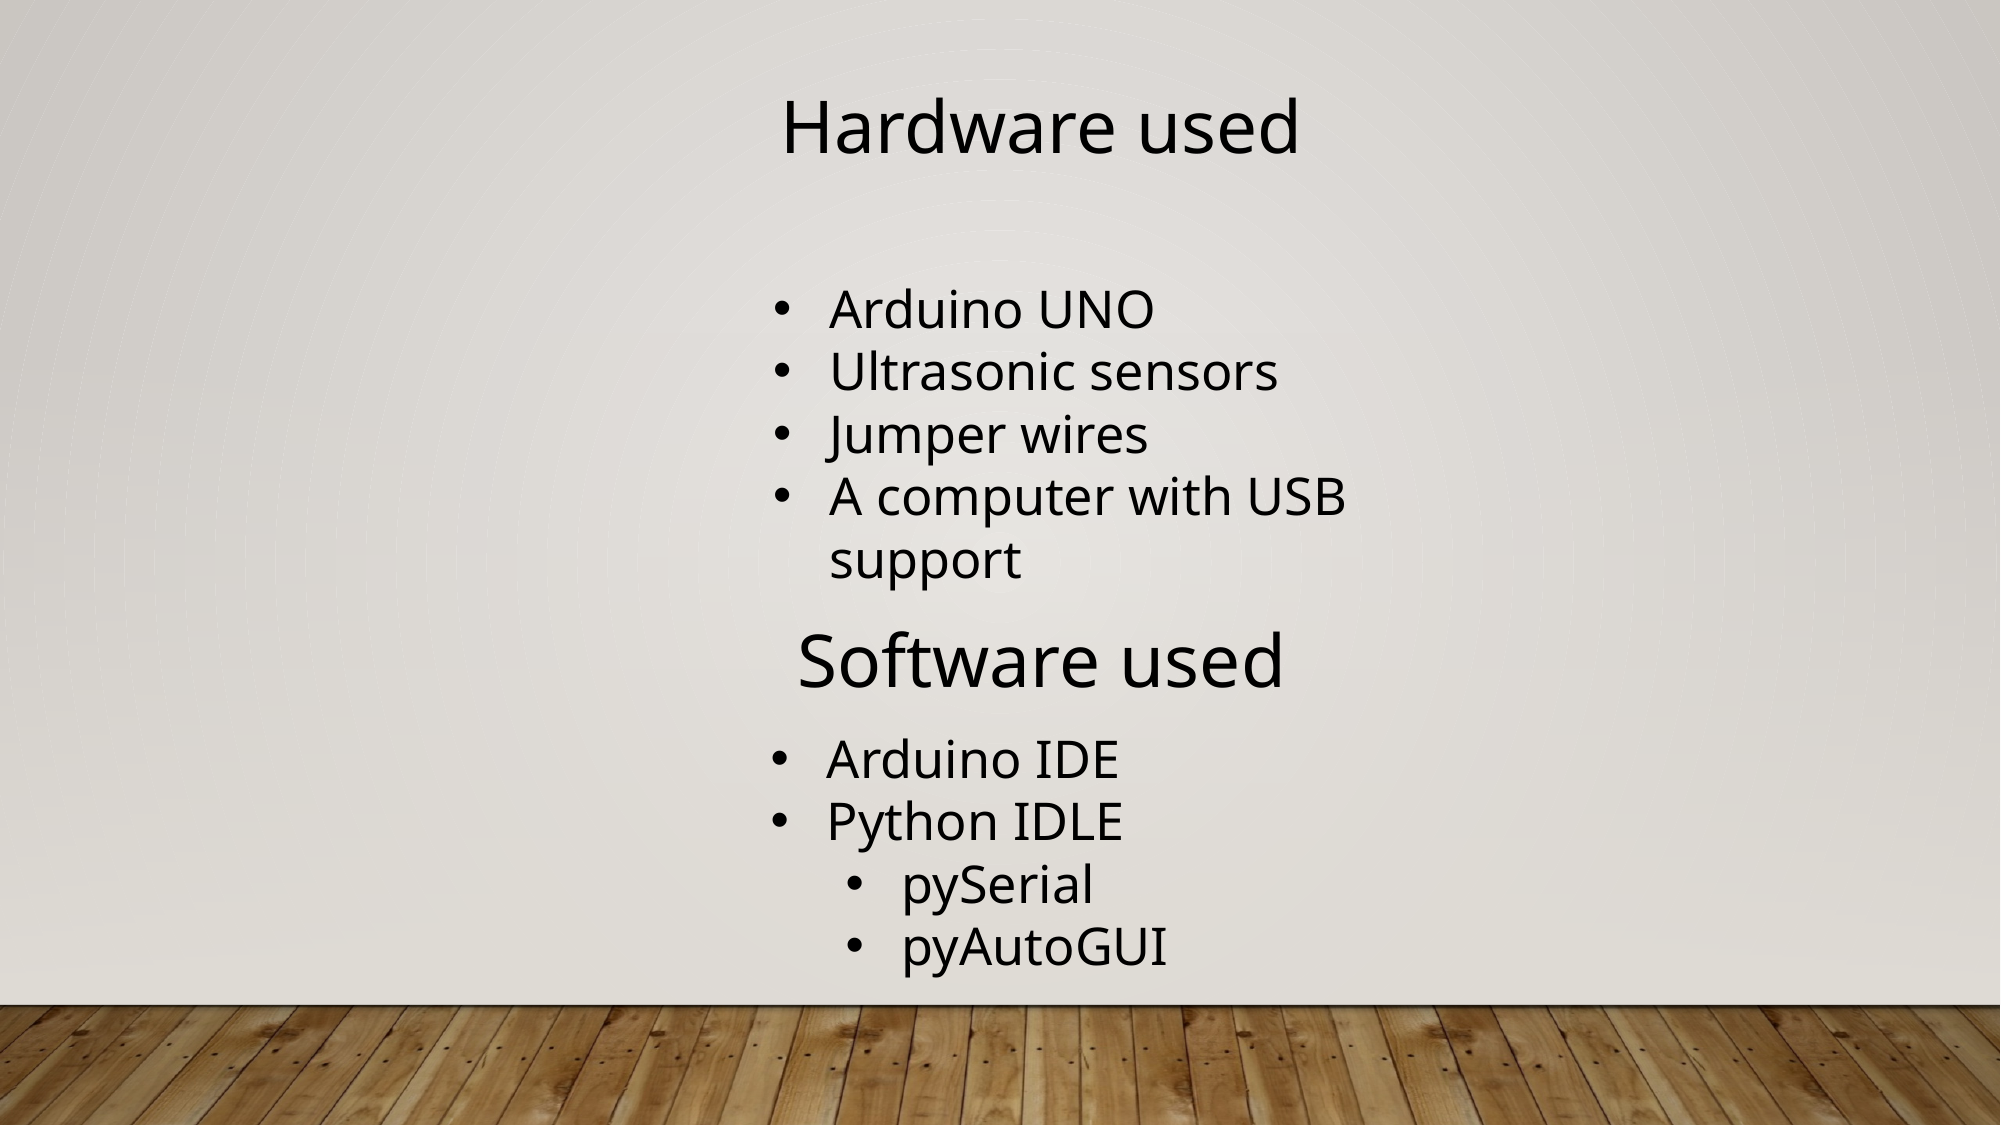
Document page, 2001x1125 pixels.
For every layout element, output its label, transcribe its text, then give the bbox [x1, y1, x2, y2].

text_box Hardware used [641, 72, 1442, 176]
text_box Arduino IDE Python IDLE pySerial pyAutoGUI [755, 718, 1556, 984]
text_box Arduino UNO Ultrasonic sensors Jumper wires A computer with USB support [758, 268, 1559, 596]
picture [0, 1005, 2000, 1125]
text_box Software used [641, 607, 1442, 710]
